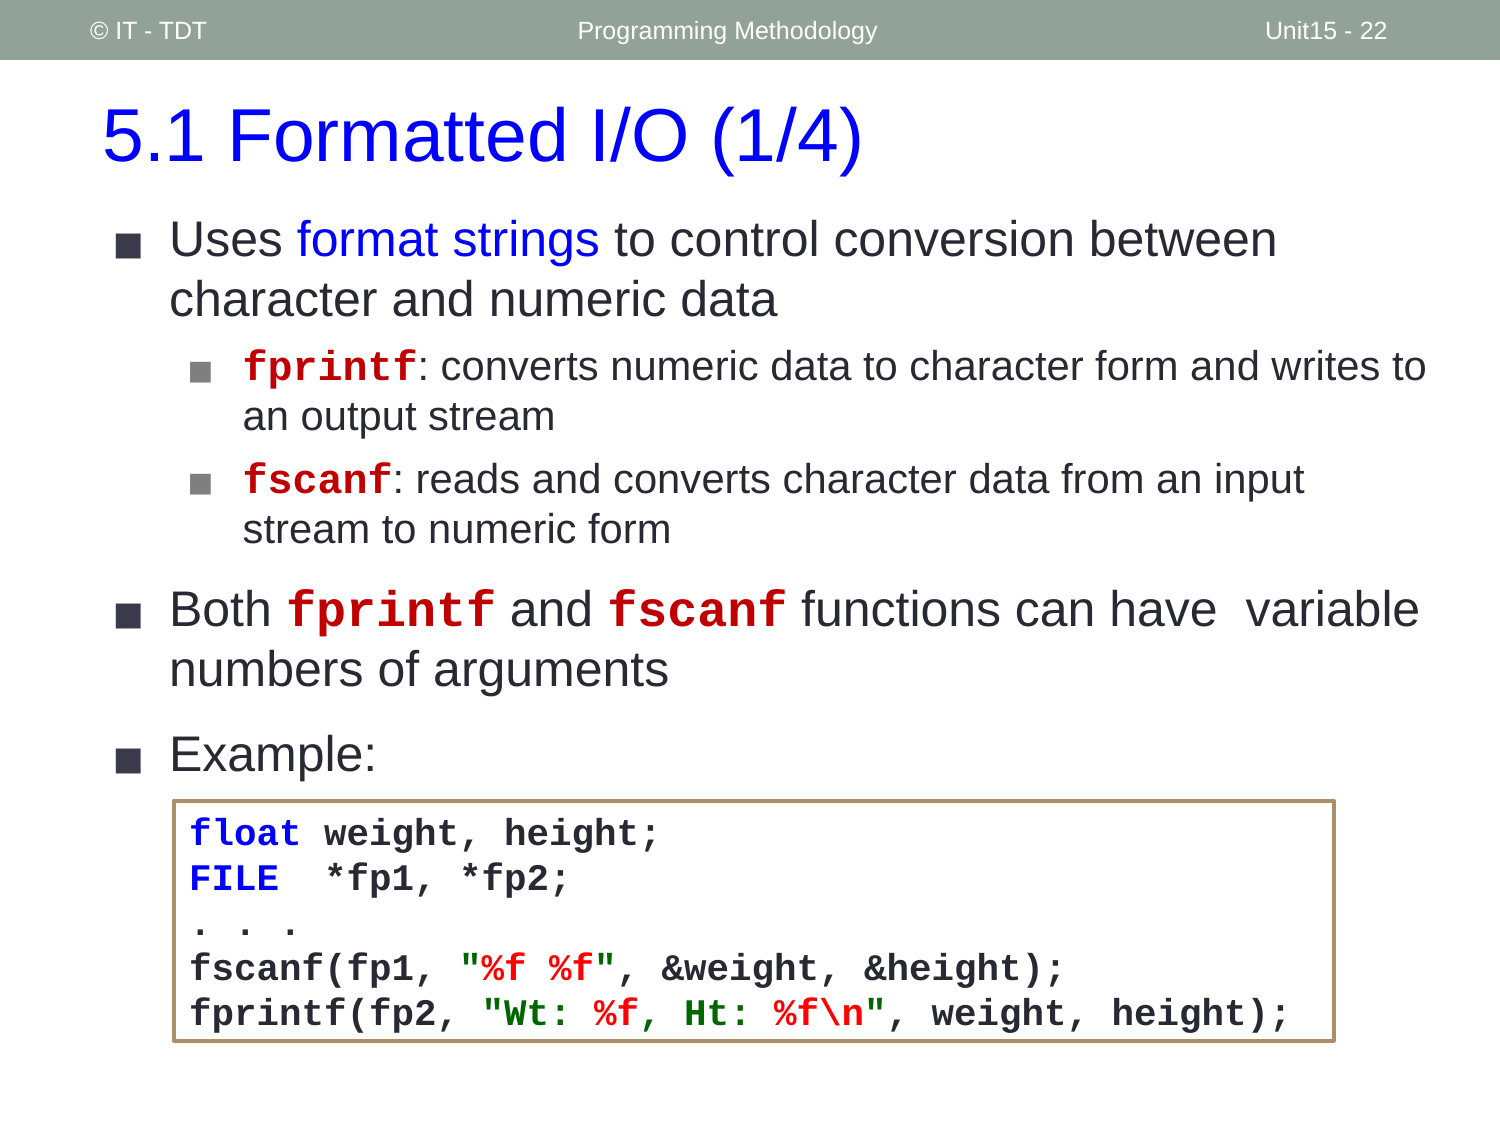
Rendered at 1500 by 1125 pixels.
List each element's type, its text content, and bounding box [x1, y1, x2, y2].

text_box float weight, height; FILE *fp1, *fp2; . . . fscanf(fp1, "%f %f", &weight, &height); fprintf(fp2, "Wt: %f, Ht: %f\n", weight, height); [174, 800, 1334, 1041]
slide_number Unit15 - ‹#› [1250, 3, 1425, 57]
slide_number © IT - TDT [75, 3, 550, 57]
title 5.1 Formatted I/O (1/4) [87, 62, 1463, 200]
footer Programming Methodology [562, 3, 1238, 57]
list Uses format strings to control conversion between character and numeric data fprintf: converts numeric data to character form and writes to an output stream fscanf: reads and converts character data from an input stream to numeric form Both fprintf and fscanf functions can have variable numbers of arguments Example: [96, 199, 1447, 846]
